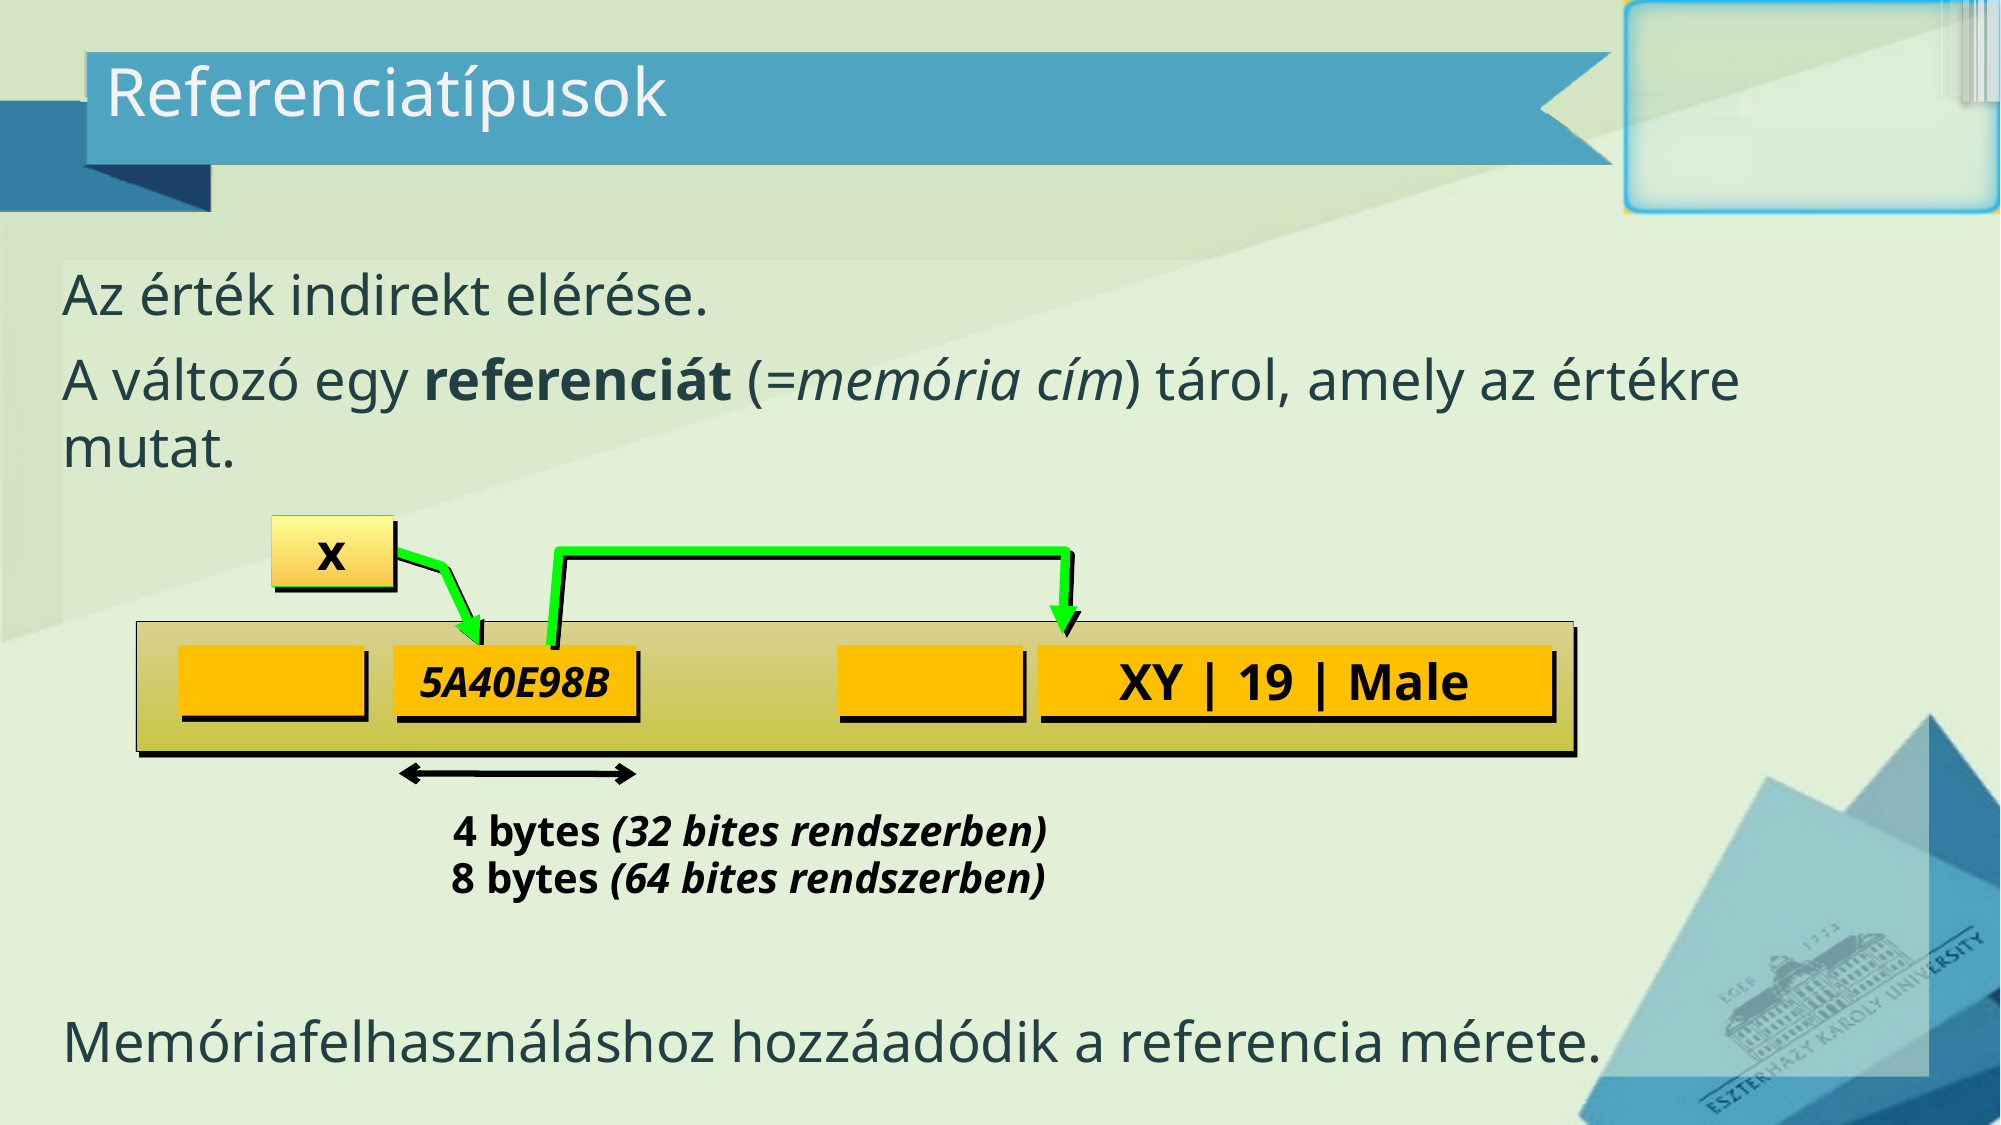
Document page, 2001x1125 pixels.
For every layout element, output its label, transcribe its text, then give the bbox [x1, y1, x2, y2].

list Az érték indirekt elérése. A változó egy referenciát (=memória cím) tárol, amely az értékre mutat. Memóriafelhasználáshoz hozzáadódik a referencia mérete. [63, 259, 1930, 1077]
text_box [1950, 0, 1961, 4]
text_box 8 bytes (64 bites rendszerben) [437, 844, 1062, 910]
text_box 4 bytes (32 bites rendszerben) [438, 797, 1063, 862]
picture [0, 0, 2001, 1125]
title Referenciatípusok [0, 50, 1617, 212]
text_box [135, 514, 1574, 752]
